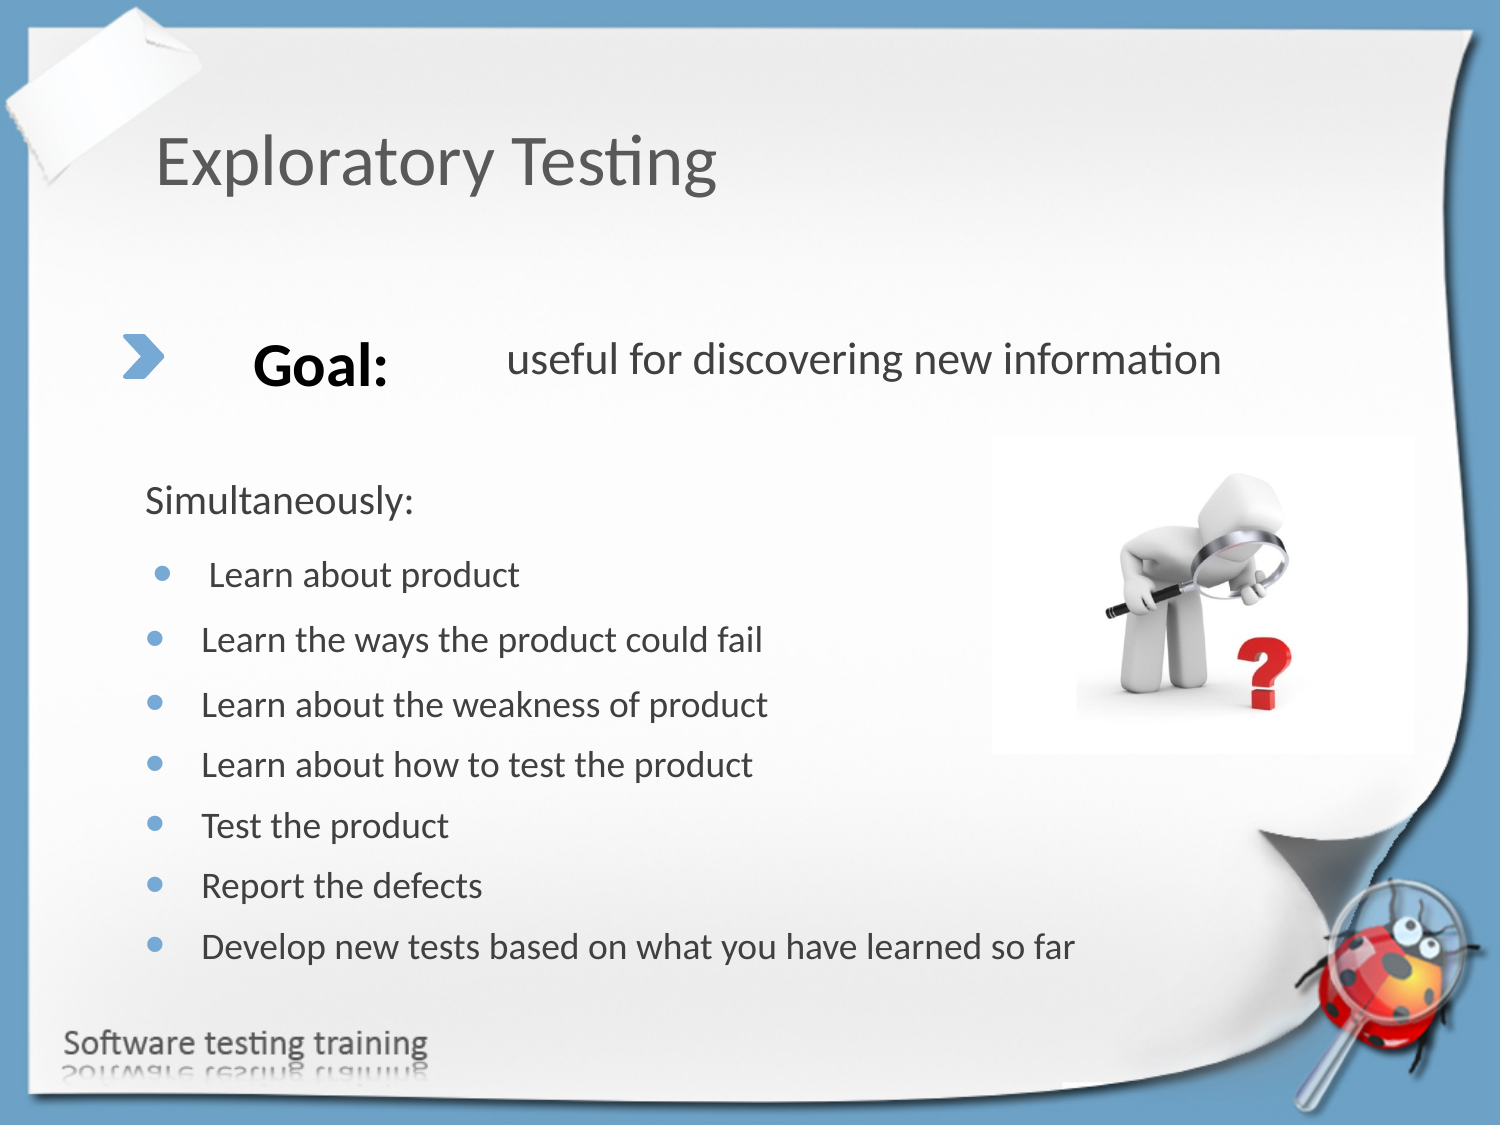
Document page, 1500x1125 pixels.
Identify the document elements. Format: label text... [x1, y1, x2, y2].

text_box Learn the ways the product could fail [130, 608, 865, 668]
text_box Goal: [238, 309, 419, 407]
text_box Develop new tests based on what you have learned so far [130, 914, 1163, 975]
text_box Test the product [130, 793, 477, 853]
text_box Learn about the weakness of product [130, 672, 870, 732]
text_box [123, 334, 165, 379]
picture [0, 0, 1500, 1125]
text_box Exploratory Testing [140, 105, 734, 208]
text_box Learn about how to test the product [130, 732, 783, 793]
text_box Report the defects [130, 853, 516, 914]
text_box Learn about product [137, 542, 536, 603]
text_box useful for discovering new information [491, 321, 1238, 391]
text_box Simultaneously: [130, 465, 506, 565]
